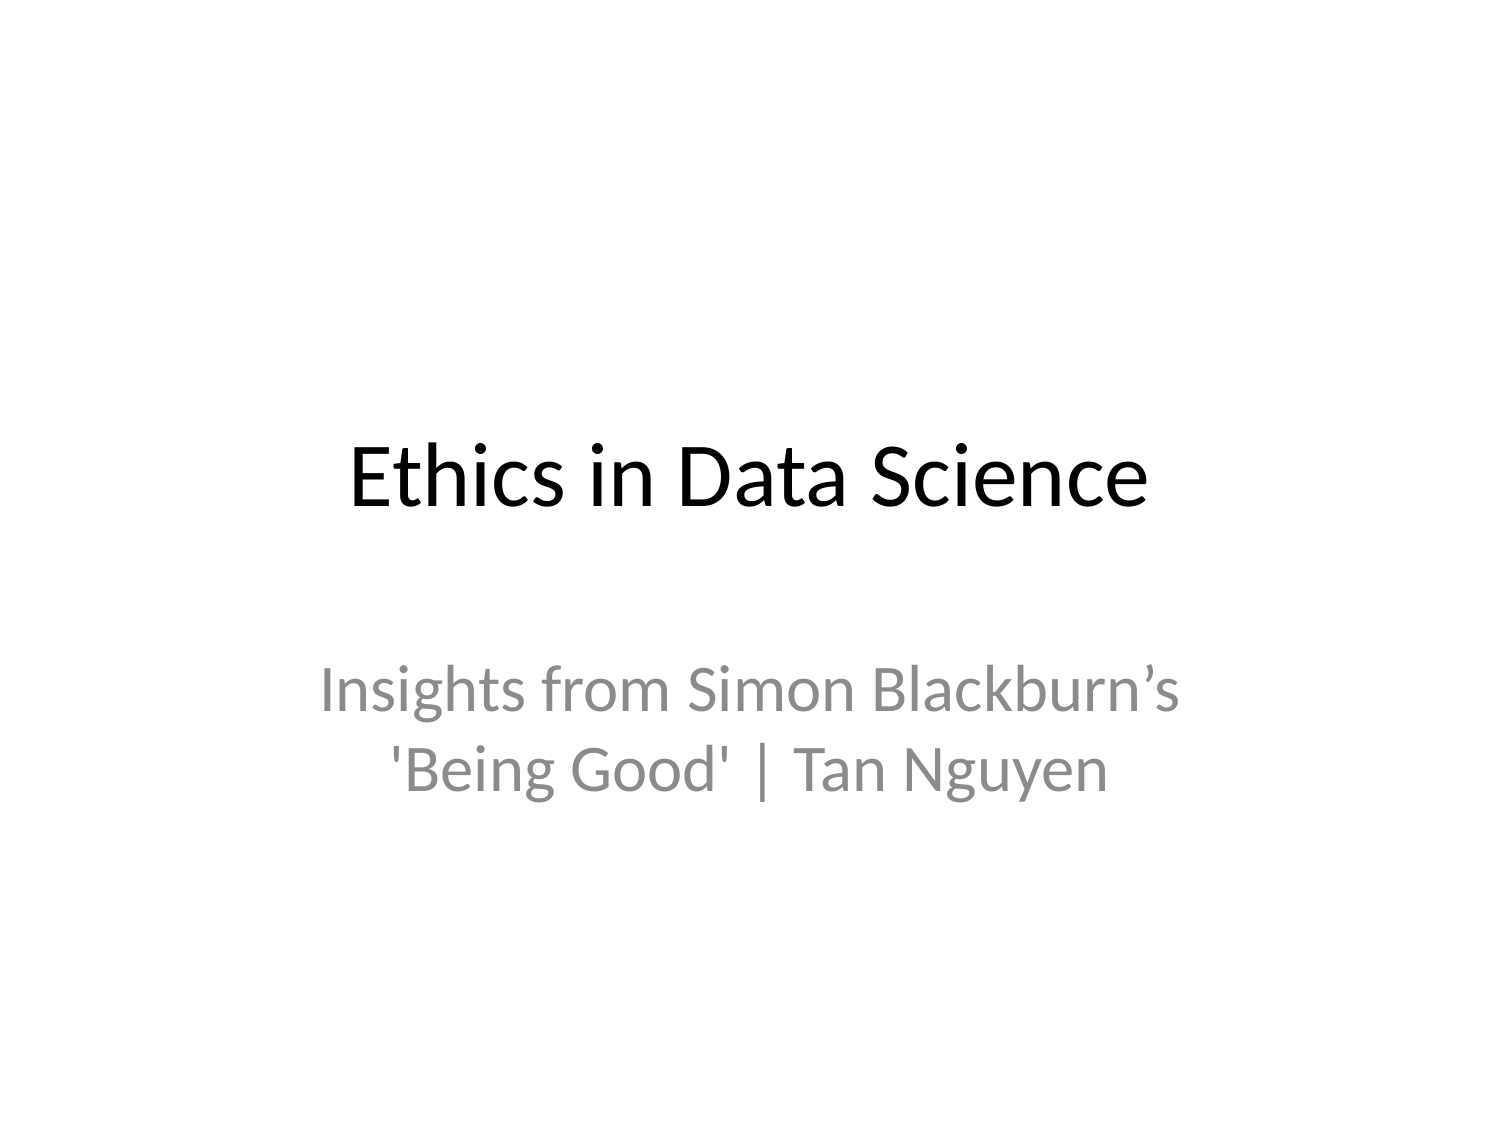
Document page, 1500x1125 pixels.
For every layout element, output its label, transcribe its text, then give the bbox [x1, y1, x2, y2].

title Ethics in Data Science [112, 349, 1388, 591]
subtitle Insights from Simon Blackburn’s 'Being Good' | Tan Nguyen [225, 637, 1275, 925]
